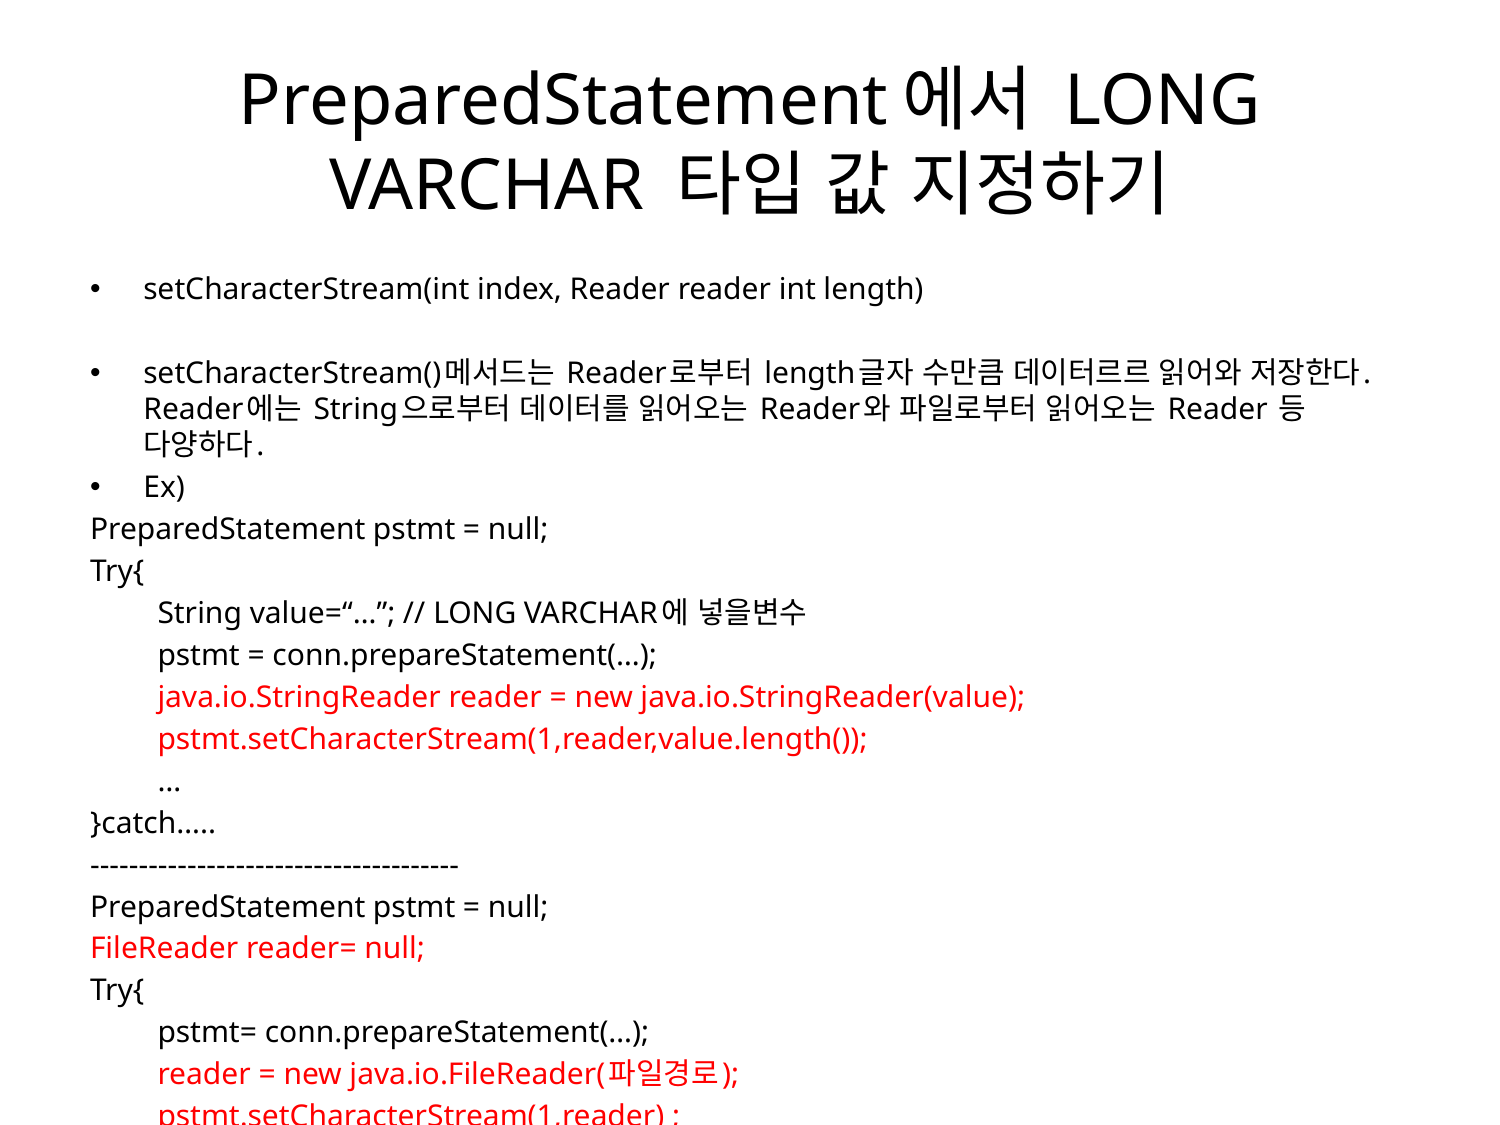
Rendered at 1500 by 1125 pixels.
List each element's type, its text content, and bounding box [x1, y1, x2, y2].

list setCharacterStream(int index, Reader reader int length) setCharacterStream()메서드는 Reader로부터 length글자 수만큼 데이터르르 읽어와 저장한다. Reader에는 String으로부터 데이터를 읽어오는 Reader와 파일로부터 읽어오는 Reader 등 다양하다. Ex) PreparedStatement pstmt = null; Try{ String value=“…”; // LONG VARCHAR에 넣을변수 pstmt = conn.prepareStatement(…); java.io.StringReader reader = new java.io.StringReader(value); pstmt.setCharacterStream(1,reader,value.length()); … }catch….. -------------------------------------- PreparedStatement pstmt = null; FileReader reader= null; Try{ pstmt= conn.prepareStatement(…); reader = new java.io.FileReader(파일경로); pstmt.setCharacterStream(1,reader) ; } … 이건 finally구문에서 pstmt , reader 둘다 close()시켜줘야한다. [75, 262, 1425, 1125]
title PreparedStatement에서 LONG VARCHAR 타입 값 지정하기 [75, 45, 1425, 233]
